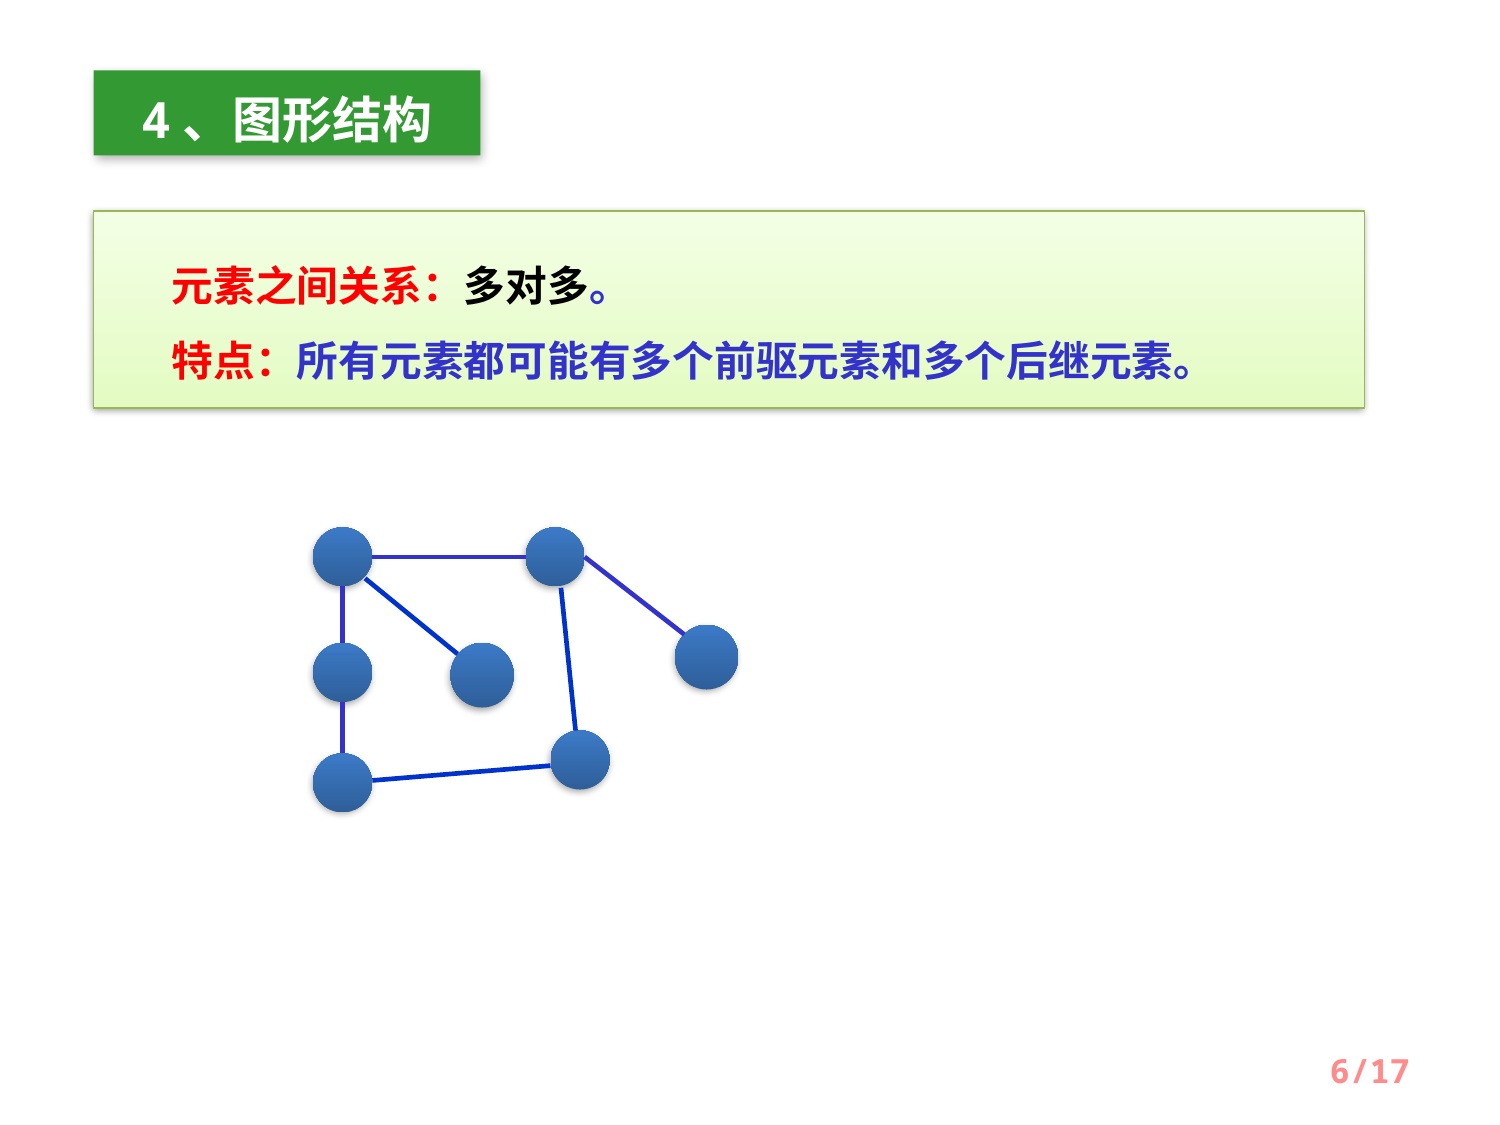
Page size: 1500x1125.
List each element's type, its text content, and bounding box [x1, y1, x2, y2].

text_box 元素之间关系：多对多。 特点：所有元素都可能有多个前驱元素和多个后继元素。 [93, 210, 1365, 409]
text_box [312, 527, 739, 813]
slide_number 6/17 [1074, 1042, 1425, 1103]
text_box 4、图形结构 [93, 70, 481, 156]
